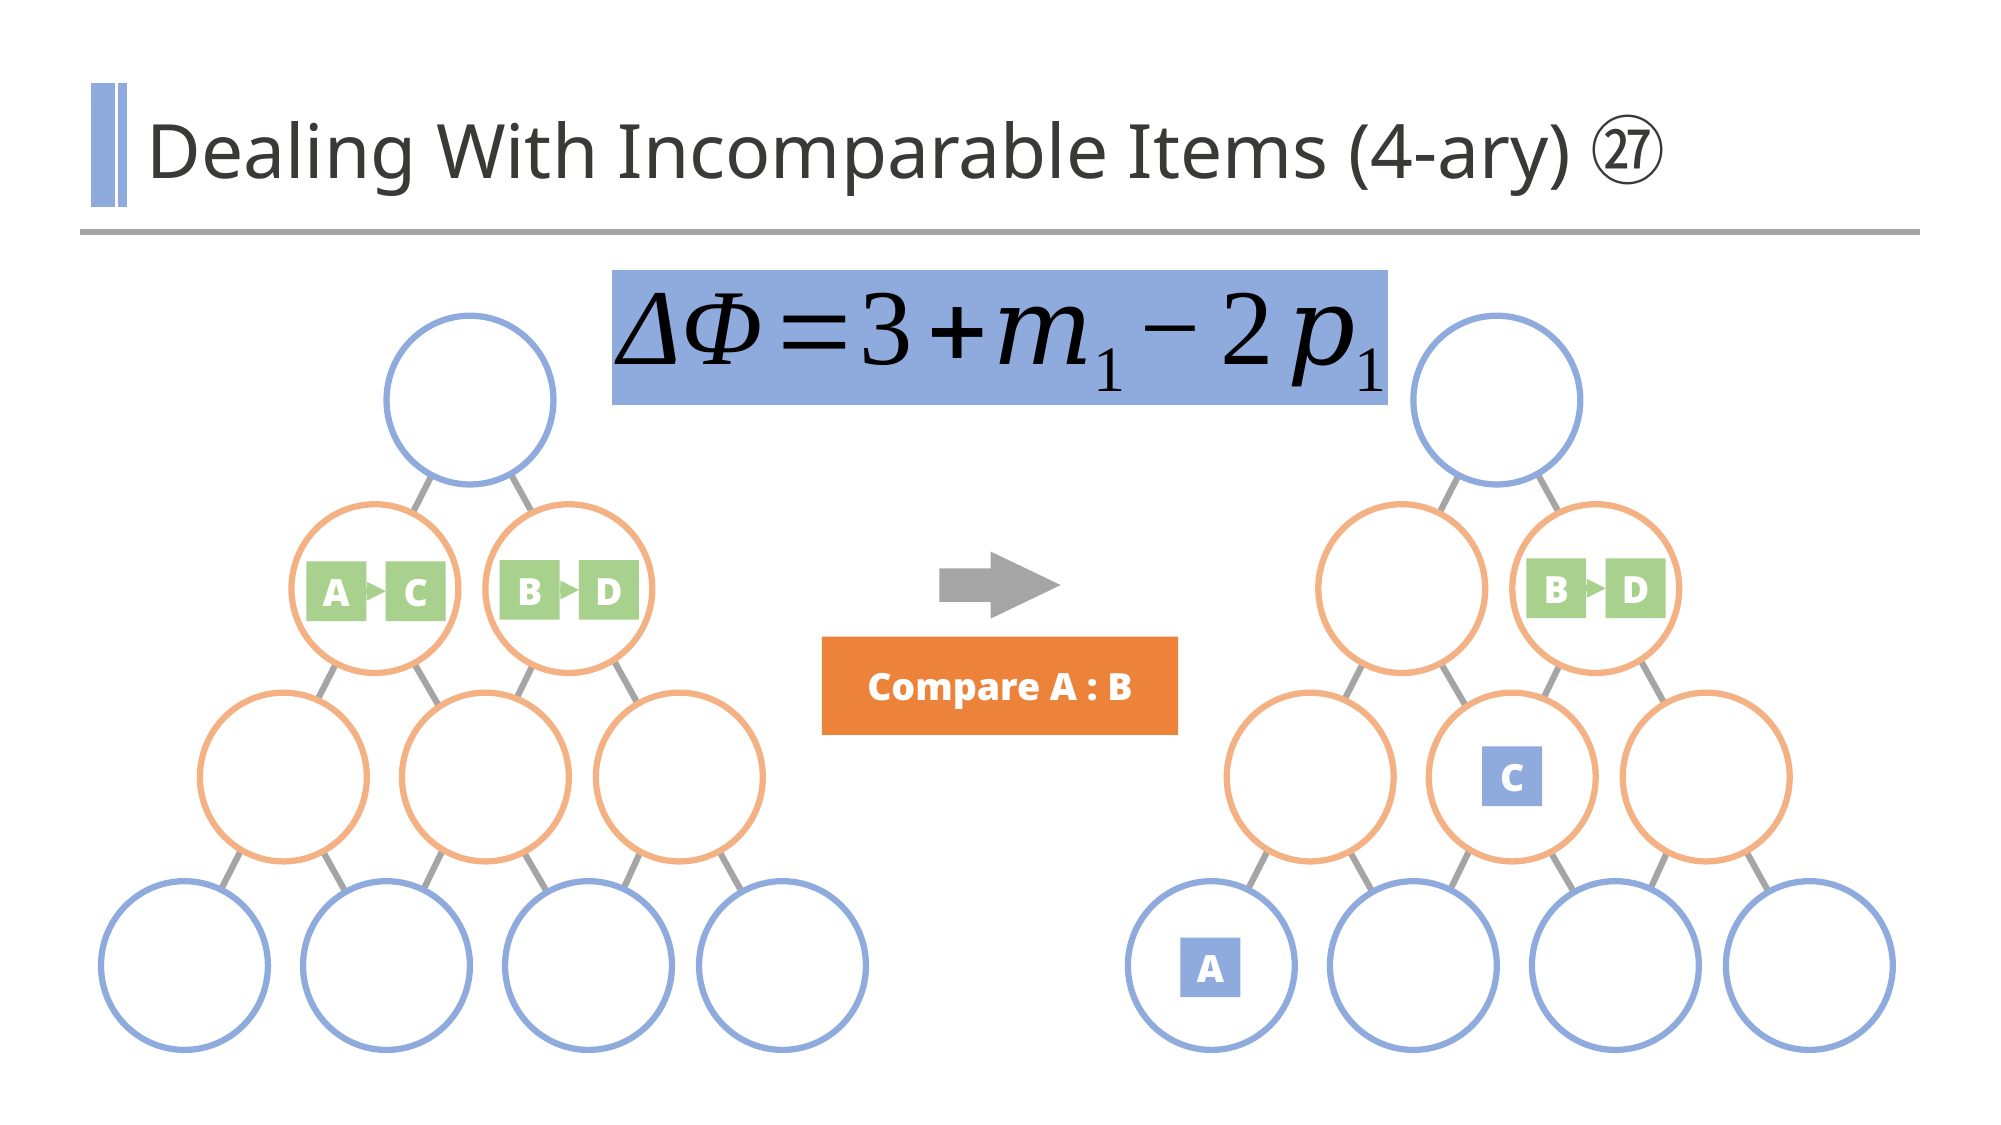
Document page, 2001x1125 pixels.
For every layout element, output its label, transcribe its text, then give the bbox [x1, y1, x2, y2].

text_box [1127, 315, 1893, 1050]
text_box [100, 315, 866, 1050]
title Dealing With Incomparable Items (4-ary)㉗ [131, 103, 1908, 203]
text_box [938, 549, 1064, 621]
text_box Compare A : B [866, 636, 1127, 735]
